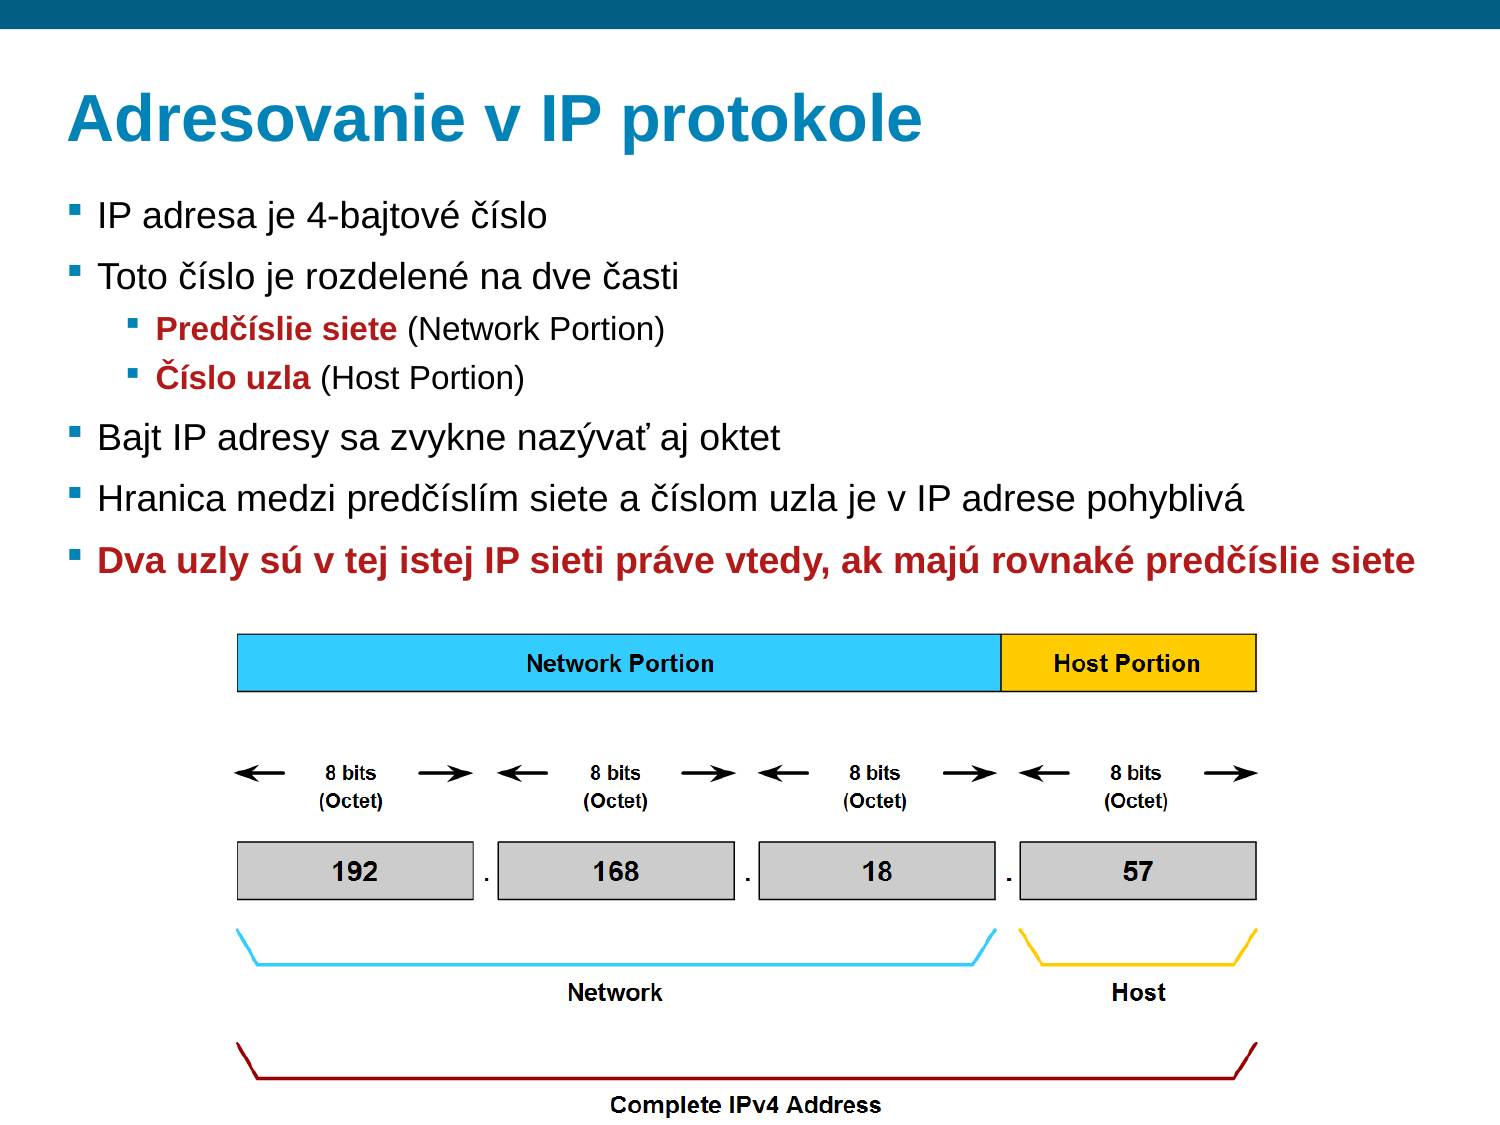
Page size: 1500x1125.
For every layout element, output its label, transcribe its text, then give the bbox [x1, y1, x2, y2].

list IP adresa je 4-bajtové číslo Toto číslo je rozdelené na dve časti Predčíslie siete (Network Portion) Číslo uzla (Host Portion) Bajt IP adresy sa zvykne nazývať aj oktet Hranica medzi predčíslím siete a číslom uzla je v IP adrese pohyblivá Dva uzly sú v tej istej IP sieti práve vtedy, ak majú rovnaké predčíslie siete [53, 187, 1447, 1075]
title Adresovanie v IP protokole [53, 50, 1447, 163]
picture [224, 617, 1276, 1125]
